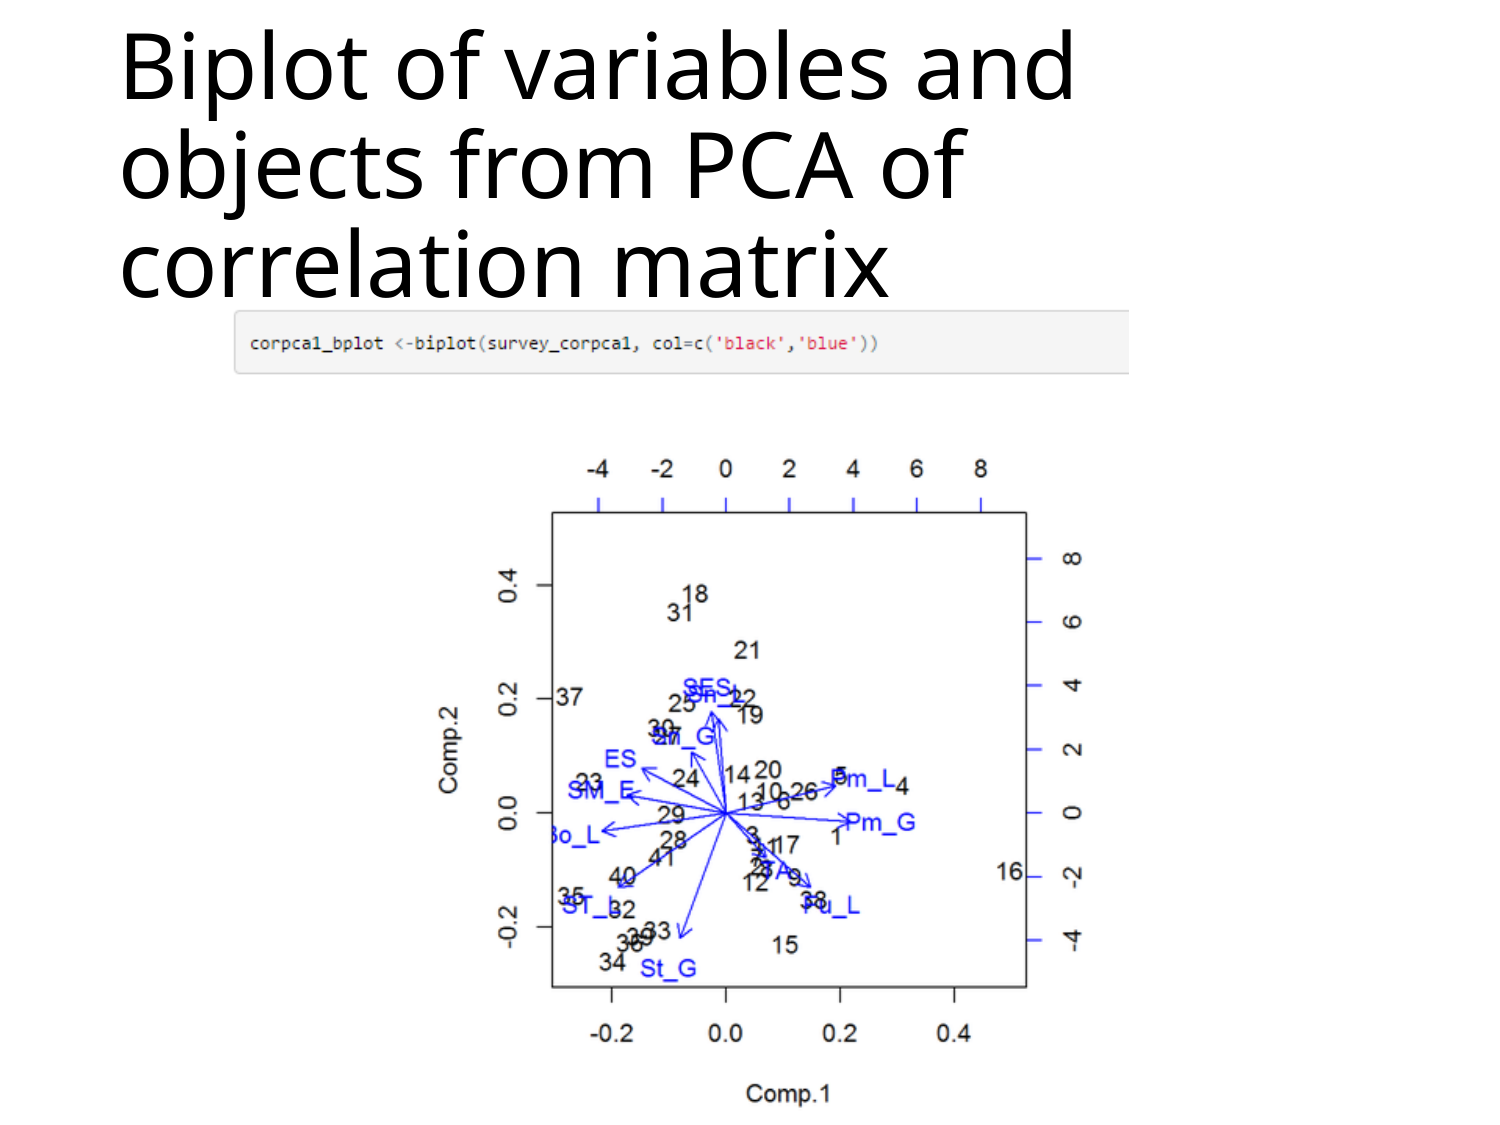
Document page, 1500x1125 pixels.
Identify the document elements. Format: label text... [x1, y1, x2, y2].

title Biplot of variables and objects from PCA of correlation matrix [103, 59, 1397, 278]
picture [228, 301, 1129, 1125]
